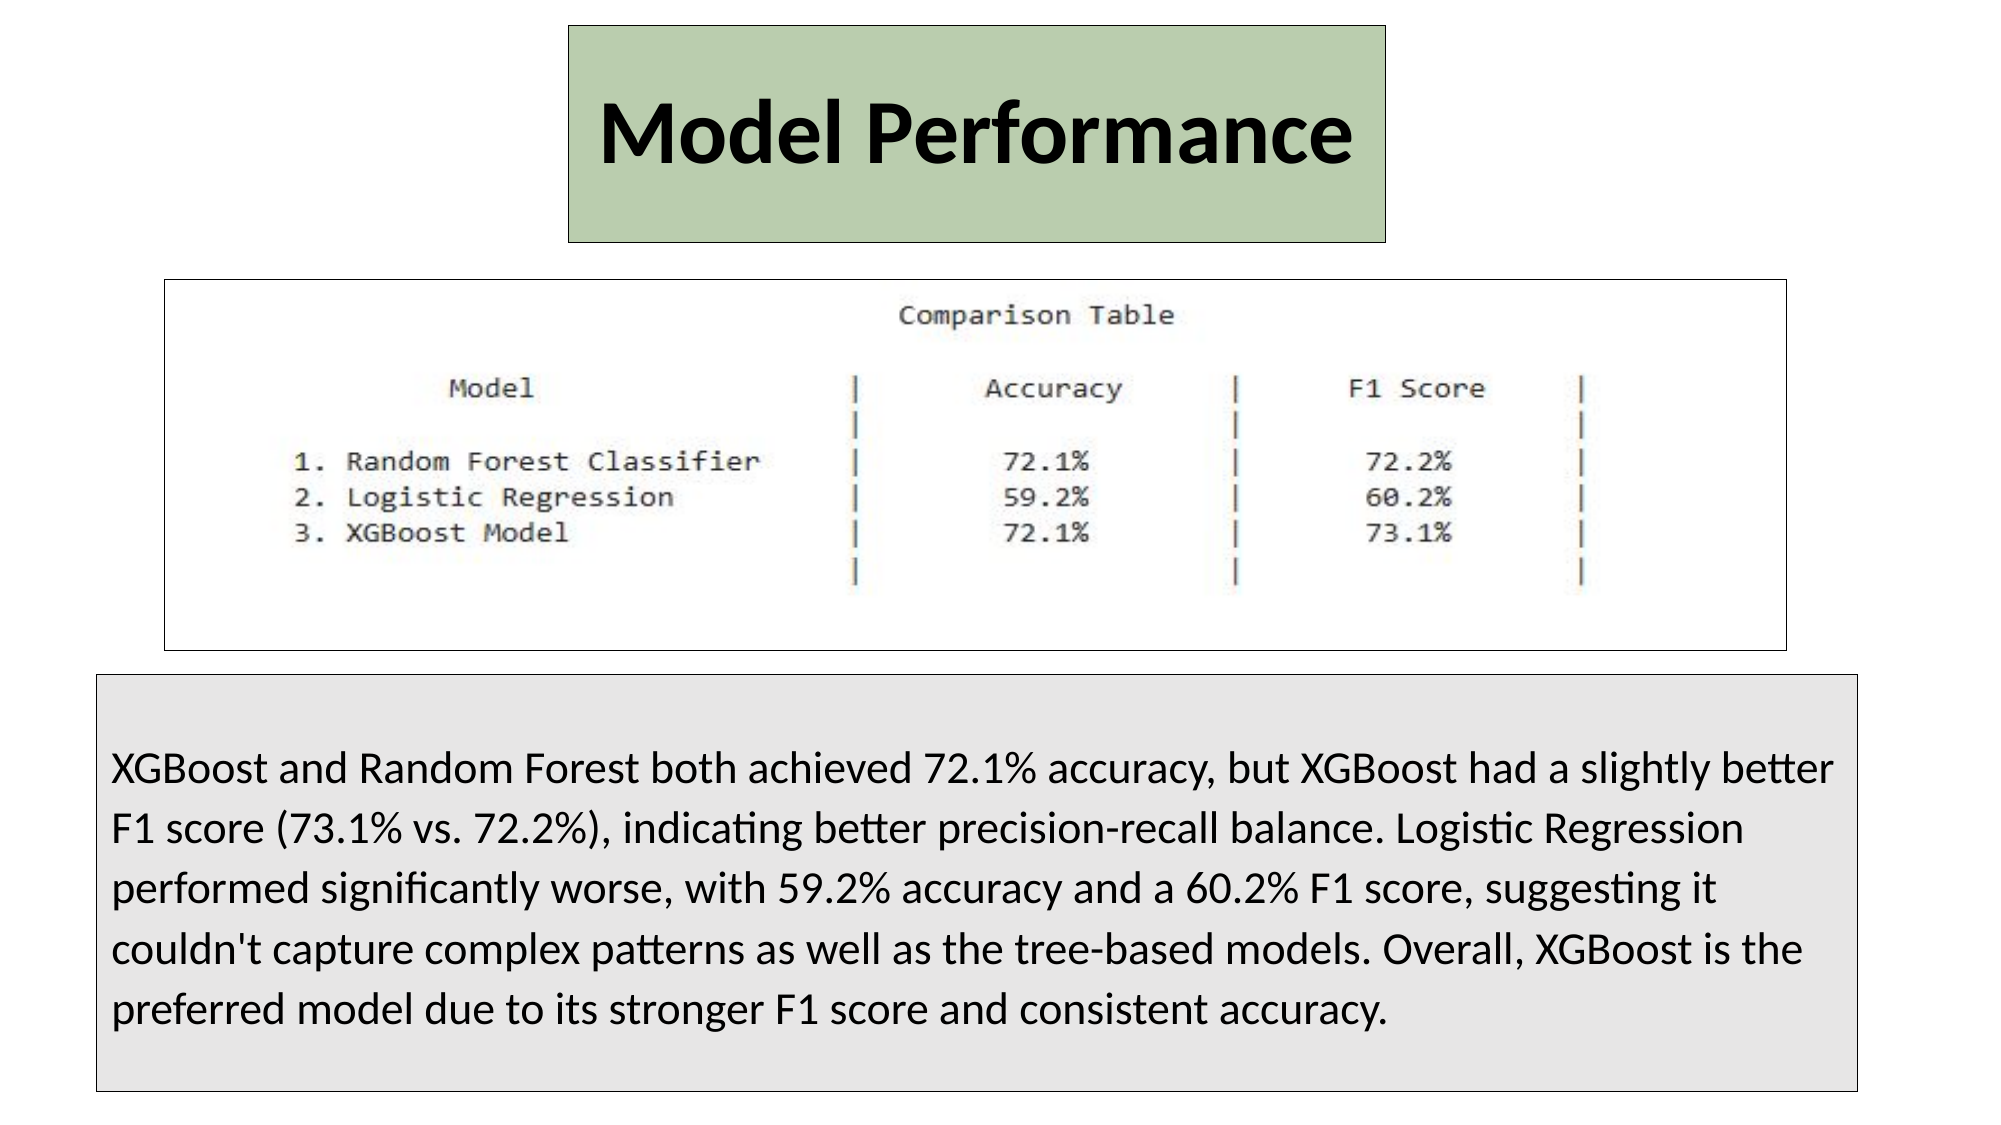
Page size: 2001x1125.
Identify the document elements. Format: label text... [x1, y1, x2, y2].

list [164, 279, 1787, 651]
text_box XGBoost and Random Forest both achieved 72.1% accuracy, but XGBoost had a slightly better F1 score (73.1% vs. 72.2%), indicating better precision-recall balance. Logistic Regression performed significantly worse, with 59.2% accuracy and a 60.2% F1 score, suggesting it couldn't capture complex patterns as well as the tree-based models. Overall, XGBoost is the preferred model due to its stronger F1 score and consistent accuracy. [96, 674, 1858, 1092]
slide_number 8 [1412, 1042, 1863, 1103]
title Model Performance [568, 25, 1386, 243]
